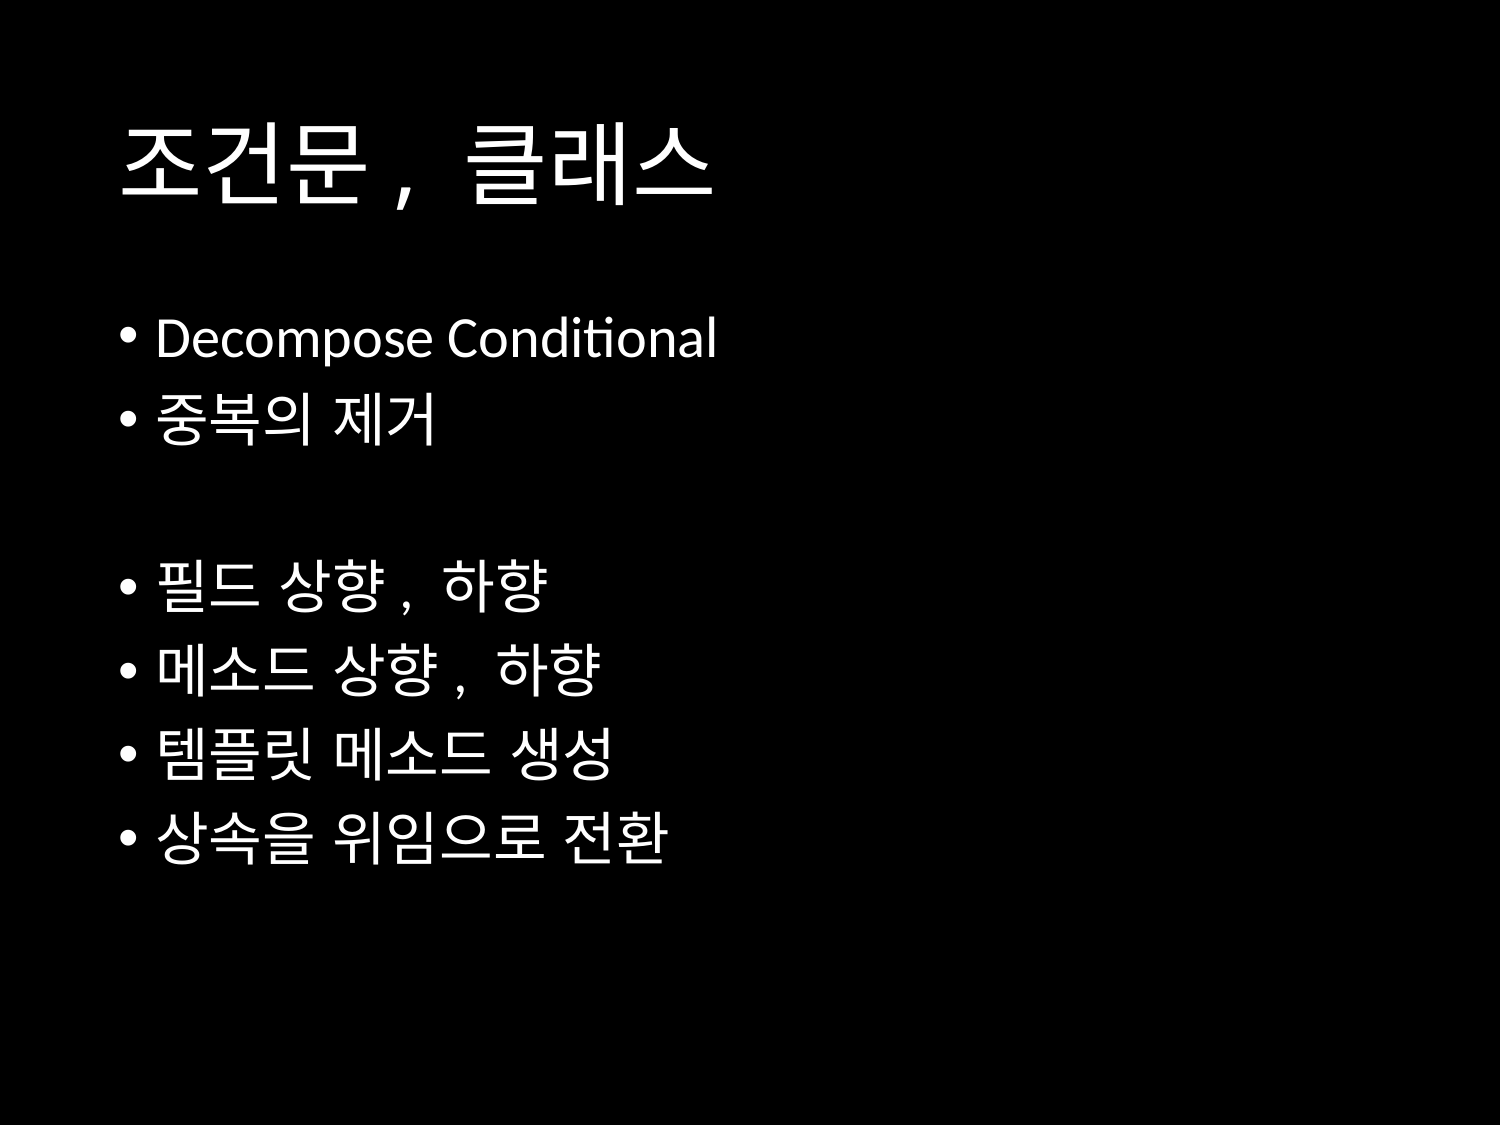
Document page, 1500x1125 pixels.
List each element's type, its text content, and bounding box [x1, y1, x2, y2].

title 조건문, 클래스 [103, 59, 1397, 278]
list Decompose Conditional 중복의 제거 필드 상향, 하향 메소드 상향, 하향 템플릿 메소드 생성 상속을 위임으로 전환 [103, 299, 1397, 1014]
